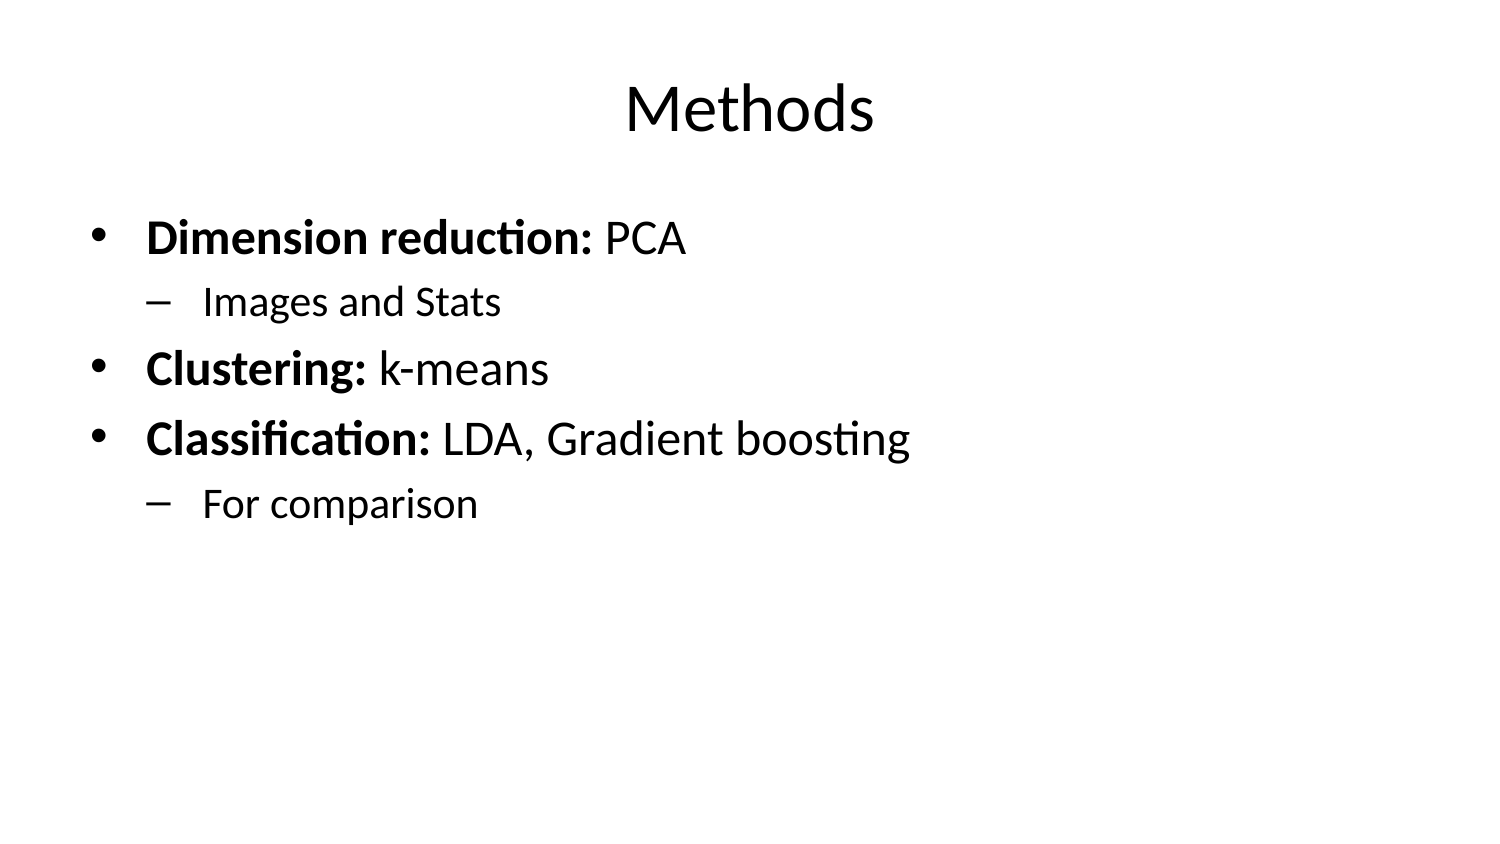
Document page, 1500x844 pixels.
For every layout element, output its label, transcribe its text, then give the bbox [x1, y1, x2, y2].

title Methods [75, 33, 1425, 175]
list Dimension reduction: PCA Images and Stats Clustering: k-means Classification: LDA, Gradient boosting For comparison [75, 196, 1425, 754]
